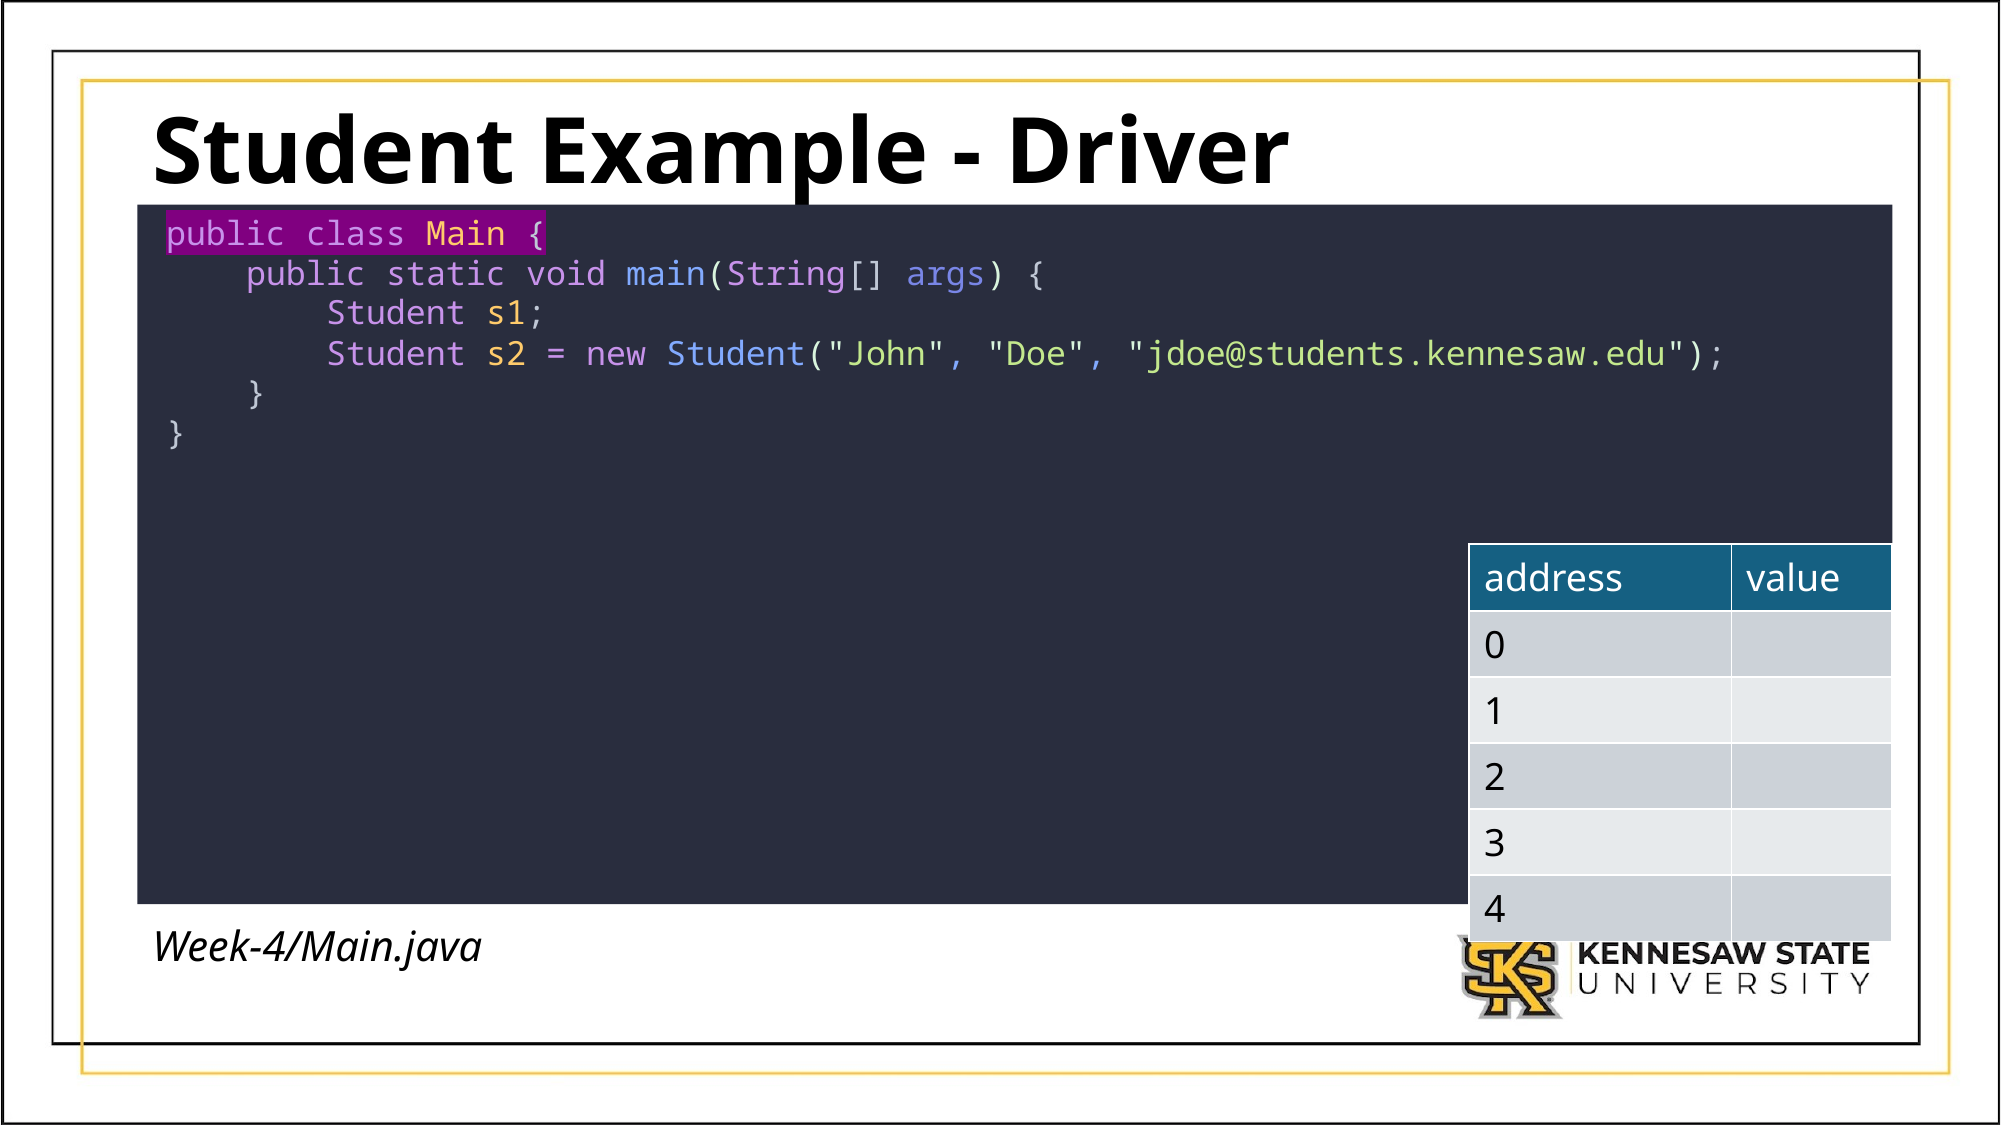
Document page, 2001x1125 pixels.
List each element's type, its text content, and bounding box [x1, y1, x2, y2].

table_cell 1 [1470, 678, 1731, 742]
list public class Main { public static void main(String[] args) { Student s1; Student s2 = new Student("John", "Doe", "jdoe@students.kennesaw.edu"); } } [137, 204, 1893, 905]
title Student Example - Driver [137, 44, 1863, 204]
table_cell 4 [1470, 876, 1731, 941]
table_cell [1732, 810, 1891, 874]
text_box Week-4/Main.java [137, 917, 1443, 1029]
table_cell 0 [1470, 612, 1731, 676]
table_cell 2 [1470, 744, 1731, 808]
table_header address [1470, 545, 1731, 610]
table_cell [1732, 876, 1891, 941]
table_header value [1732, 545, 1891, 610]
table_cell [1732, 678, 1891, 742]
table_cell [1732, 612, 1891, 676]
table_cell 3 [1470, 810, 1731, 874]
table_cell [1732, 744, 1891, 808]
picture [0, 0, 2001, 1125]
